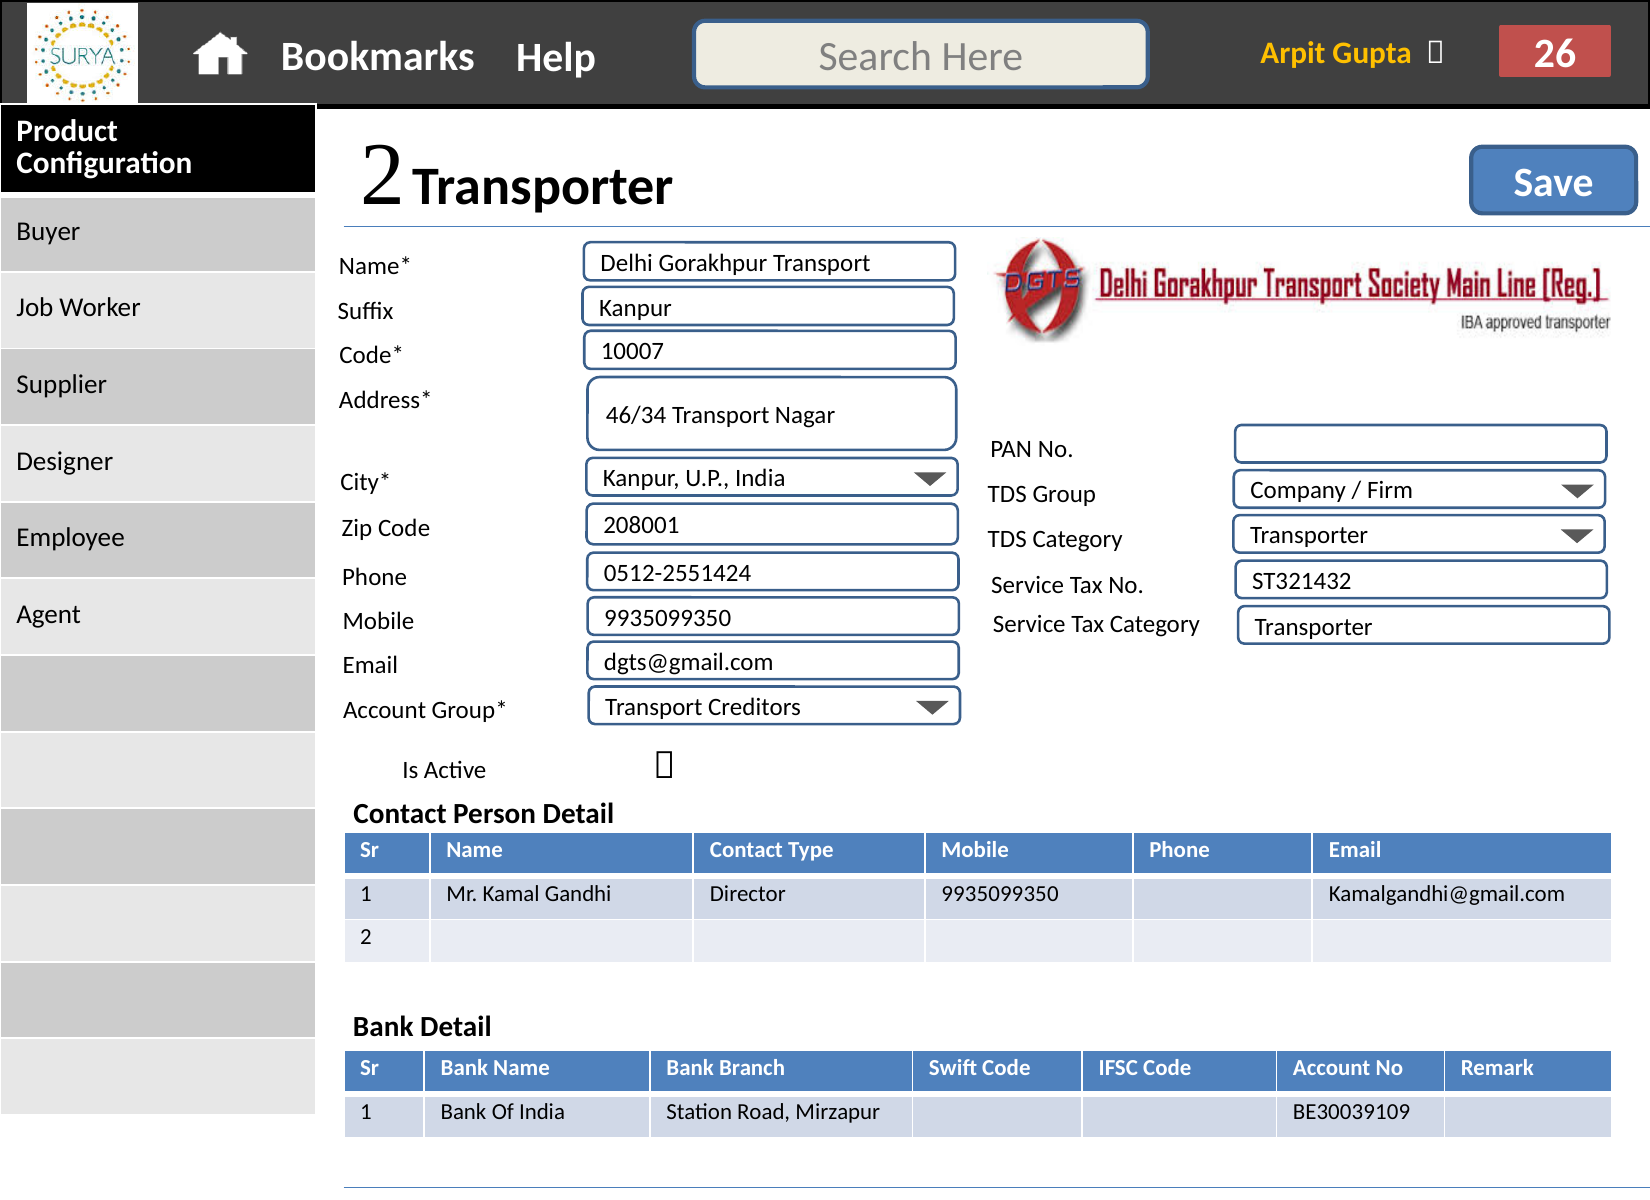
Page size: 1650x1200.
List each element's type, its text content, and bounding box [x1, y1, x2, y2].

table_cell Director [694, 879, 924, 919]
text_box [321, 286, 954, 333]
table_header Bank Branch [651, 1051, 912, 1091]
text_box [326, 503, 958, 550]
table_header Swift Code [913, 1051, 1081, 1091]
text_box Is Active  [387, 740, 763, 793]
text_box Contact Person Detail [338, 787, 630, 838]
table_cell [1313, 920, 1611, 962]
table_header Sr [345, 1051, 423, 1091]
picture [192, 26, 248, 80]
table_header Mobile [926, 833, 1132, 873]
table_cell [431, 920, 692, 962]
table_header Remark [1445, 1051, 1611, 1091]
table_cell Bank Of India [425, 1097, 649, 1137]
table_header Phone [1134, 833, 1311, 873]
table_cell 1 [345, 879, 429, 919]
table_cell Mr. Kamal Gandhi [431, 879, 692, 919]
table_cell [1134, 920, 1311, 962]
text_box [974, 424, 1607, 470]
table_cell [926, 920, 1132, 962]
text_box Save [1469, 144, 1639, 216]
table_cell BE30039109 [1277, 1097, 1444, 1137]
table_header Email [1313, 833, 1611, 873]
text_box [326, 557, 959, 596]
table_header IFSC Code [1083, 1051, 1276, 1091]
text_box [327, 597, 960, 642]
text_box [971, 523, 1605, 561]
text_box 46/34 Transport Nagar [585, 383, 959, 453]
table_cell 2 [345, 920, 429, 962]
table_cell [1134, 879, 1311, 919]
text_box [327, 686, 961, 733]
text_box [324, 457, 958, 504]
text_box Address* [324, 384, 448, 422]
text_box Transporter [1235, 611, 1612, 646]
table_header Name [431, 833, 692, 873]
table_cell [694, 920, 924, 962]
table_cell Station Road, Mirzapur [651, 1097, 912, 1137]
text_box Service Tax Category [978, 615, 1216, 645]
picture [987, 237, 1626, 346]
table_header Bank Name [425, 1051, 649, 1091]
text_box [323, 241, 956, 287]
text_box  Transporter [343, 106, 1188, 226]
table_header Contact Type [694, 833, 924, 873]
picture [27, 3, 138, 103]
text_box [326, 641, 959, 685]
table_cell [1083, 1097, 1276, 1137]
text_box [323, 339, 956, 377]
table_cell [913, 1097, 1081, 1137]
table_cell 1 [345, 1097, 423, 1137]
text_box Bank Detail [338, 999, 507, 1050]
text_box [975, 560, 1607, 607]
table_cell Kamalgandhi@gmail.com [1313, 879, 1611, 919]
table_header Sr [345, 838, 429, 873]
table_cell [1445, 1097, 1611, 1137]
table_cell 9935099350 [926, 879, 1132, 919]
table_header Account No [1277, 1051, 1444, 1091]
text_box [972, 469, 1606, 516]
